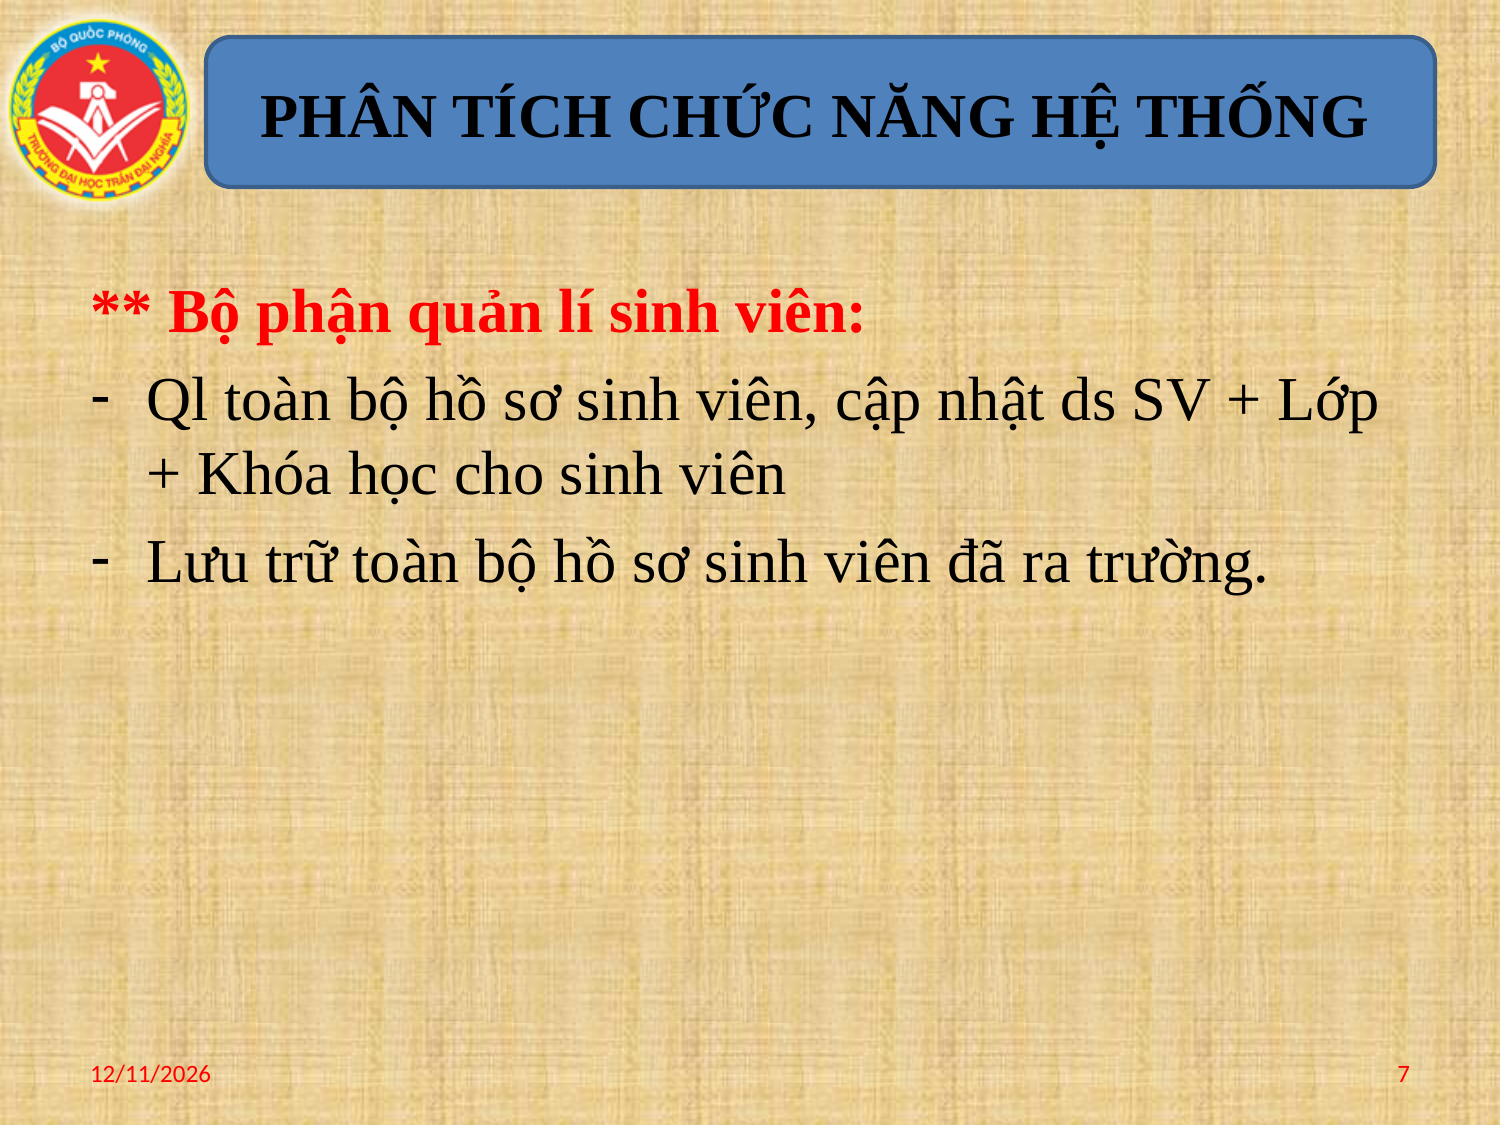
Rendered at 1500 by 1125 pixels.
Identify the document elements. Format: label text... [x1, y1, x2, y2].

title PHÂN TÍCH CHỨC NĂNG HỆ THỐNG [211, 42, 1420, 182]
list ** Bộ phận quản lí sinh viên: Ql toàn bộ hồ sơ sinh viên, cập nhật ds SV + Lớp + Khóa học cho sinh viên Lưu trữ toàn bộ hồ sơ sinh viên đã ra trường. [75, 262, 1425, 1005]
slide_number 7 [1074, 1042, 1425, 1103]
picture [0, 0, 1500, 1125]
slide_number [75, 1042, 425, 1103]
